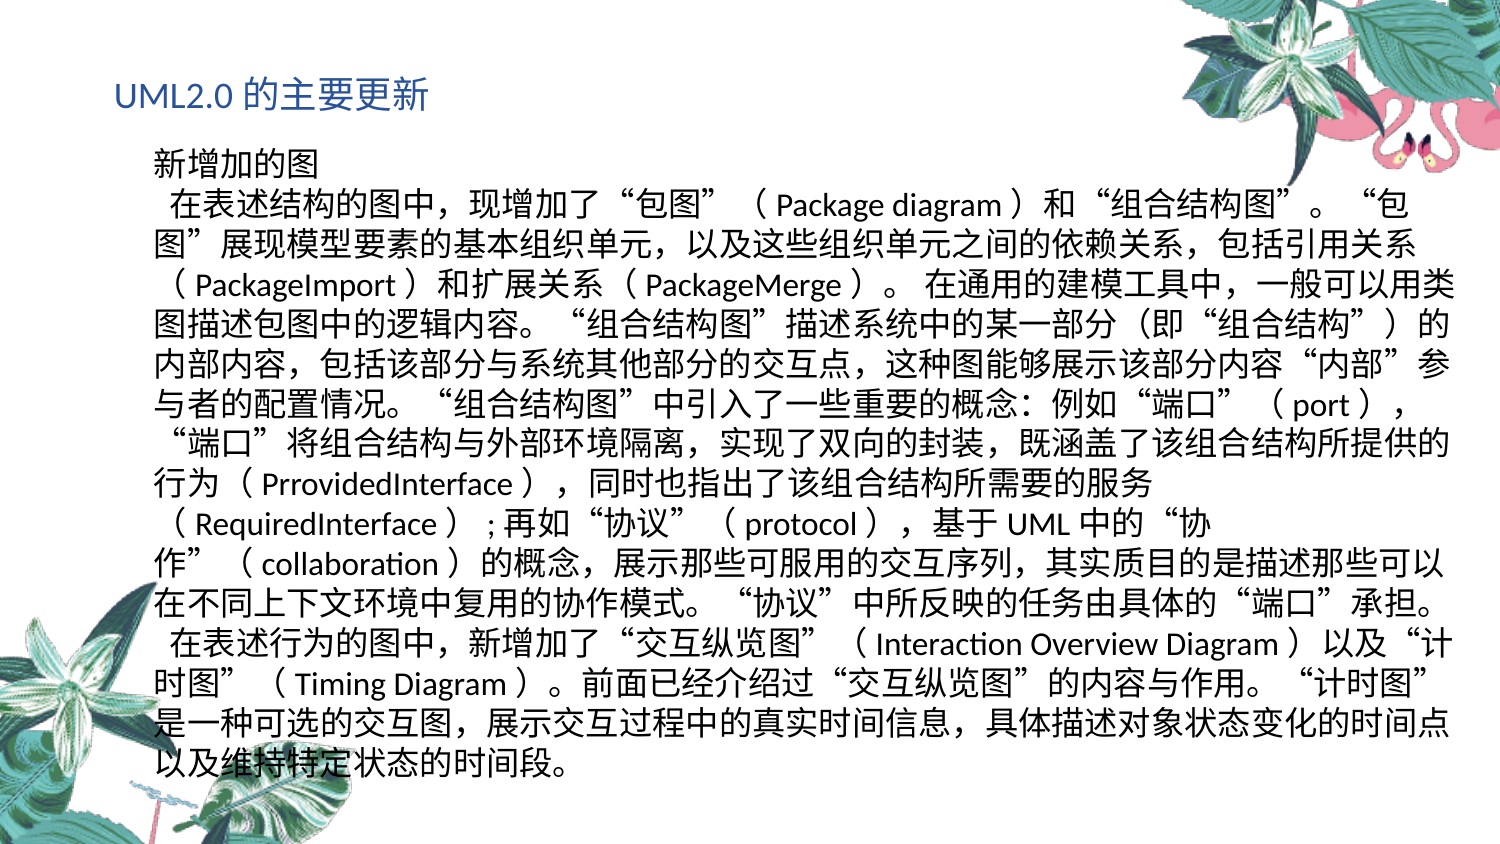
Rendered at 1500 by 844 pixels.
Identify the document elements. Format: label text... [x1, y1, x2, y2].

text_box UML2.0的主要更新 [99, 64, 1011, 124]
picture [1057, 0, 1500, 259]
picture [0, 535, 417, 844]
text_box 新增加的图 在表述结构的图中，现增加了“包图”（Package diagram）和“组合结构图”。“包图”展现模型要素的基本组织单元，以及这些组织单元之间的依赖关系，包括引用关系（PackageImport）和扩展关系（PackageMerge）。 在通用的建模工具中，一般可以用类图描述包图中的逻辑内容。“组合结构图”描述系统中的某一部分（即“组合结构”）的内部内容，包括该部分与系统其他部分的交互点，这种图能够展示该部分内容“内部”参与者的配置情况。“组合结构图”中引入了一些重要的概念：例如“端口”（port），“端口”将组合结构与外部环境隔离，实现了双向的封装，既涵盖了该组合结构所提供的行为（PrrovidedInterface），同时也指出了该组合结构所需要的服务（RequiredInterface）;再如“协议”（protocol），基于UML中的“协作”（collaboration）的概念，展示那些可服用的交互序列，其实质目的是描述那些可以在不同上下文环境中复用的协作模式。“协议”中所反映的任务由具体的“端口”承担。 在表述行为的图中，新增加了“交互纵览图”（Interaction Overview Diagram）以及“计时图”（Timing Diagram）。前面已经介绍过“交互纵览图”的内容与作用。“计时图”是一种可选的交互图，展示交互过程中的真实时间信息，具体描述对象状态变化的时间点以及维持特定状态的时间段。 [139, 135, 1483, 790]
